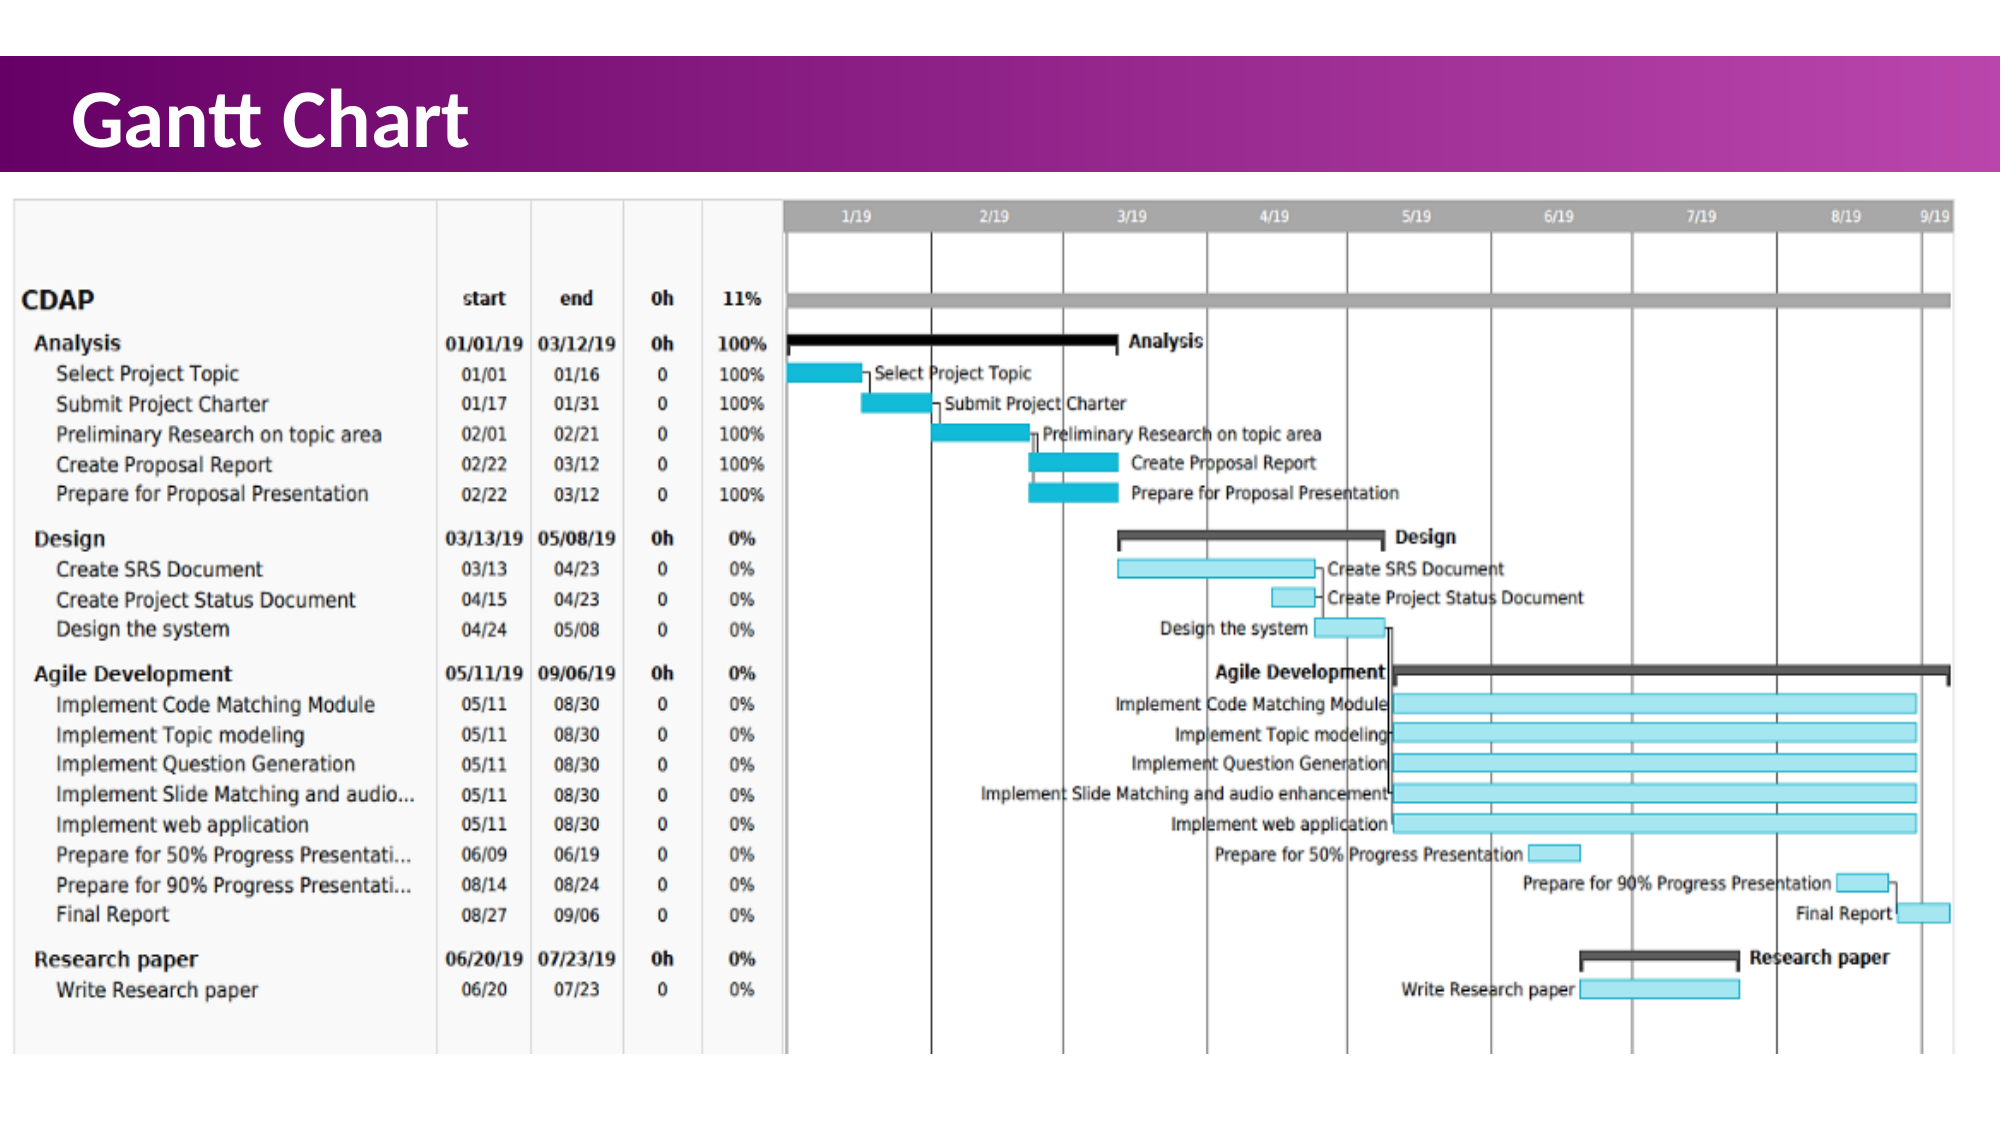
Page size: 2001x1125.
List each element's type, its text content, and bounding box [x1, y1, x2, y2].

text_box Gantt Chart [0, 56, 2000, 172]
picture [0, 172, 1975, 1054]
